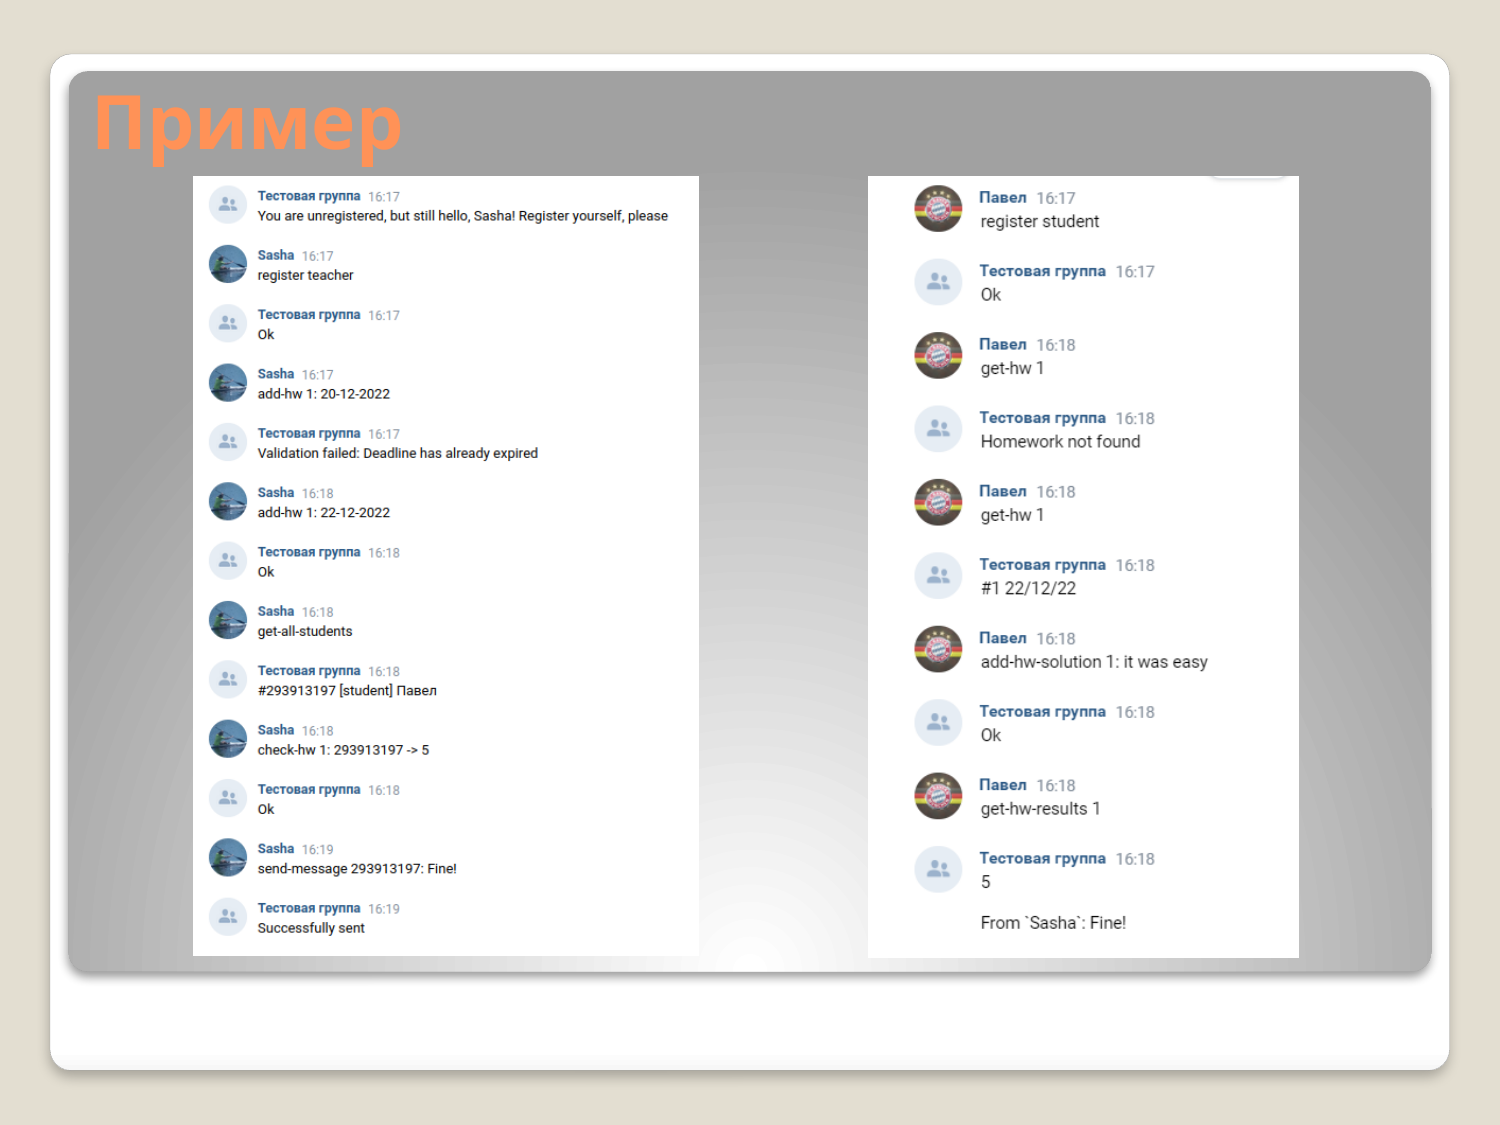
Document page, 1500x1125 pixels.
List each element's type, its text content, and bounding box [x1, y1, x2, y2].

picture [192, 176, 699, 957]
picture [867, 176, 1300, 958]
title Пример [76, 0, 1420, 173]
